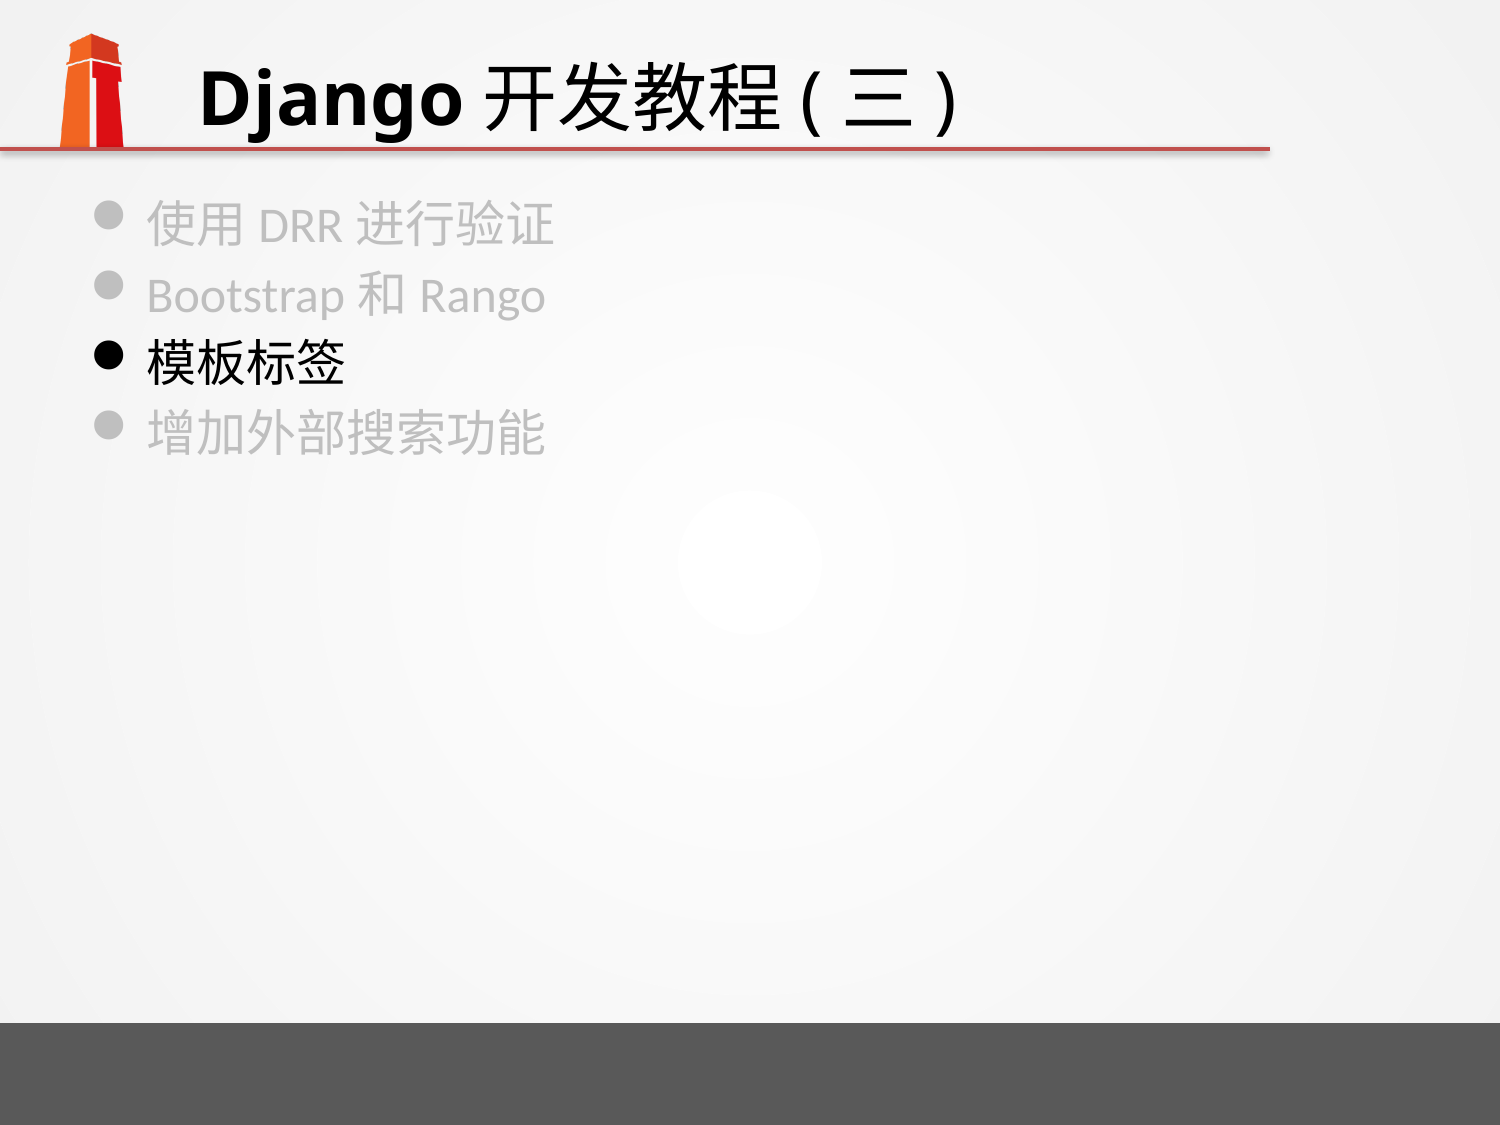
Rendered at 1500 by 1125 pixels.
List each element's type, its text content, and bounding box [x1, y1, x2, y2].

list 使用DRR进行验证 Bootstrap和Rango 模板标签 增加外部搜索功能 [75, 184, 1425, 1005]
picture [16, 11, 166, 147]
title Django开发教程(三) [183, 42, 1270, 149]
